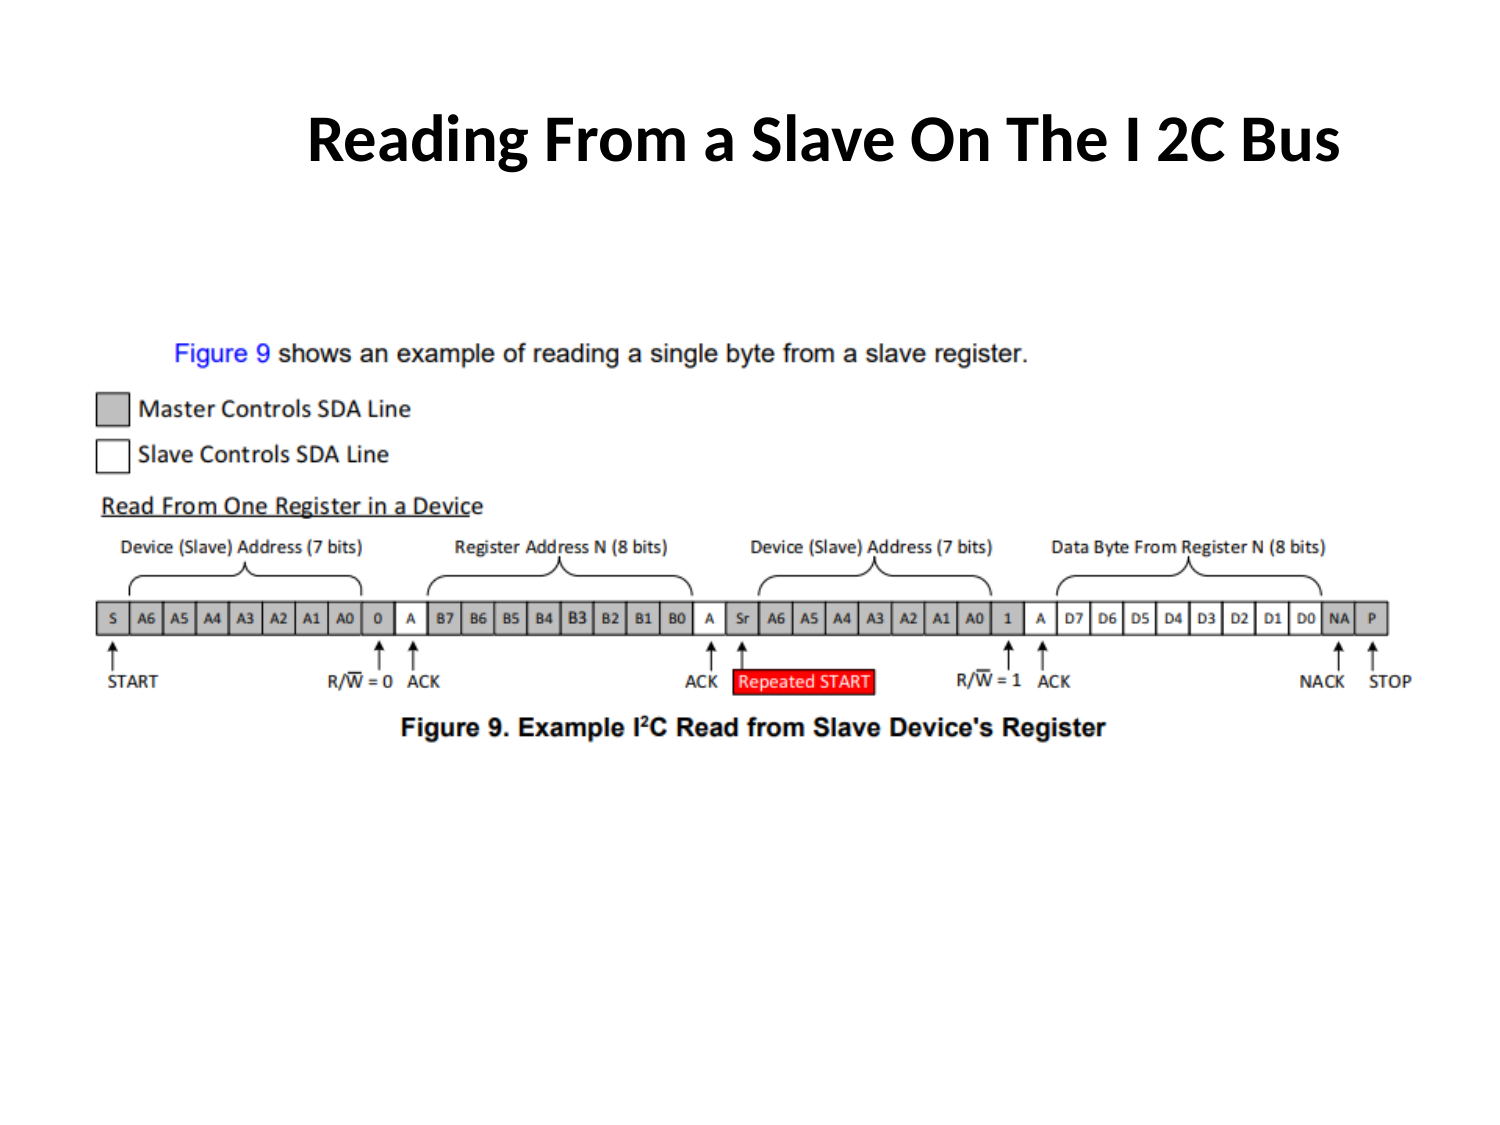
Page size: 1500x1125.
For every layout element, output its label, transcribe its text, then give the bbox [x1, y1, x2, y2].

picture [46, 328, 1454, 797]
text_box Reading From a Slave On The I 2C Bus [292, 87, 1372, 183]
